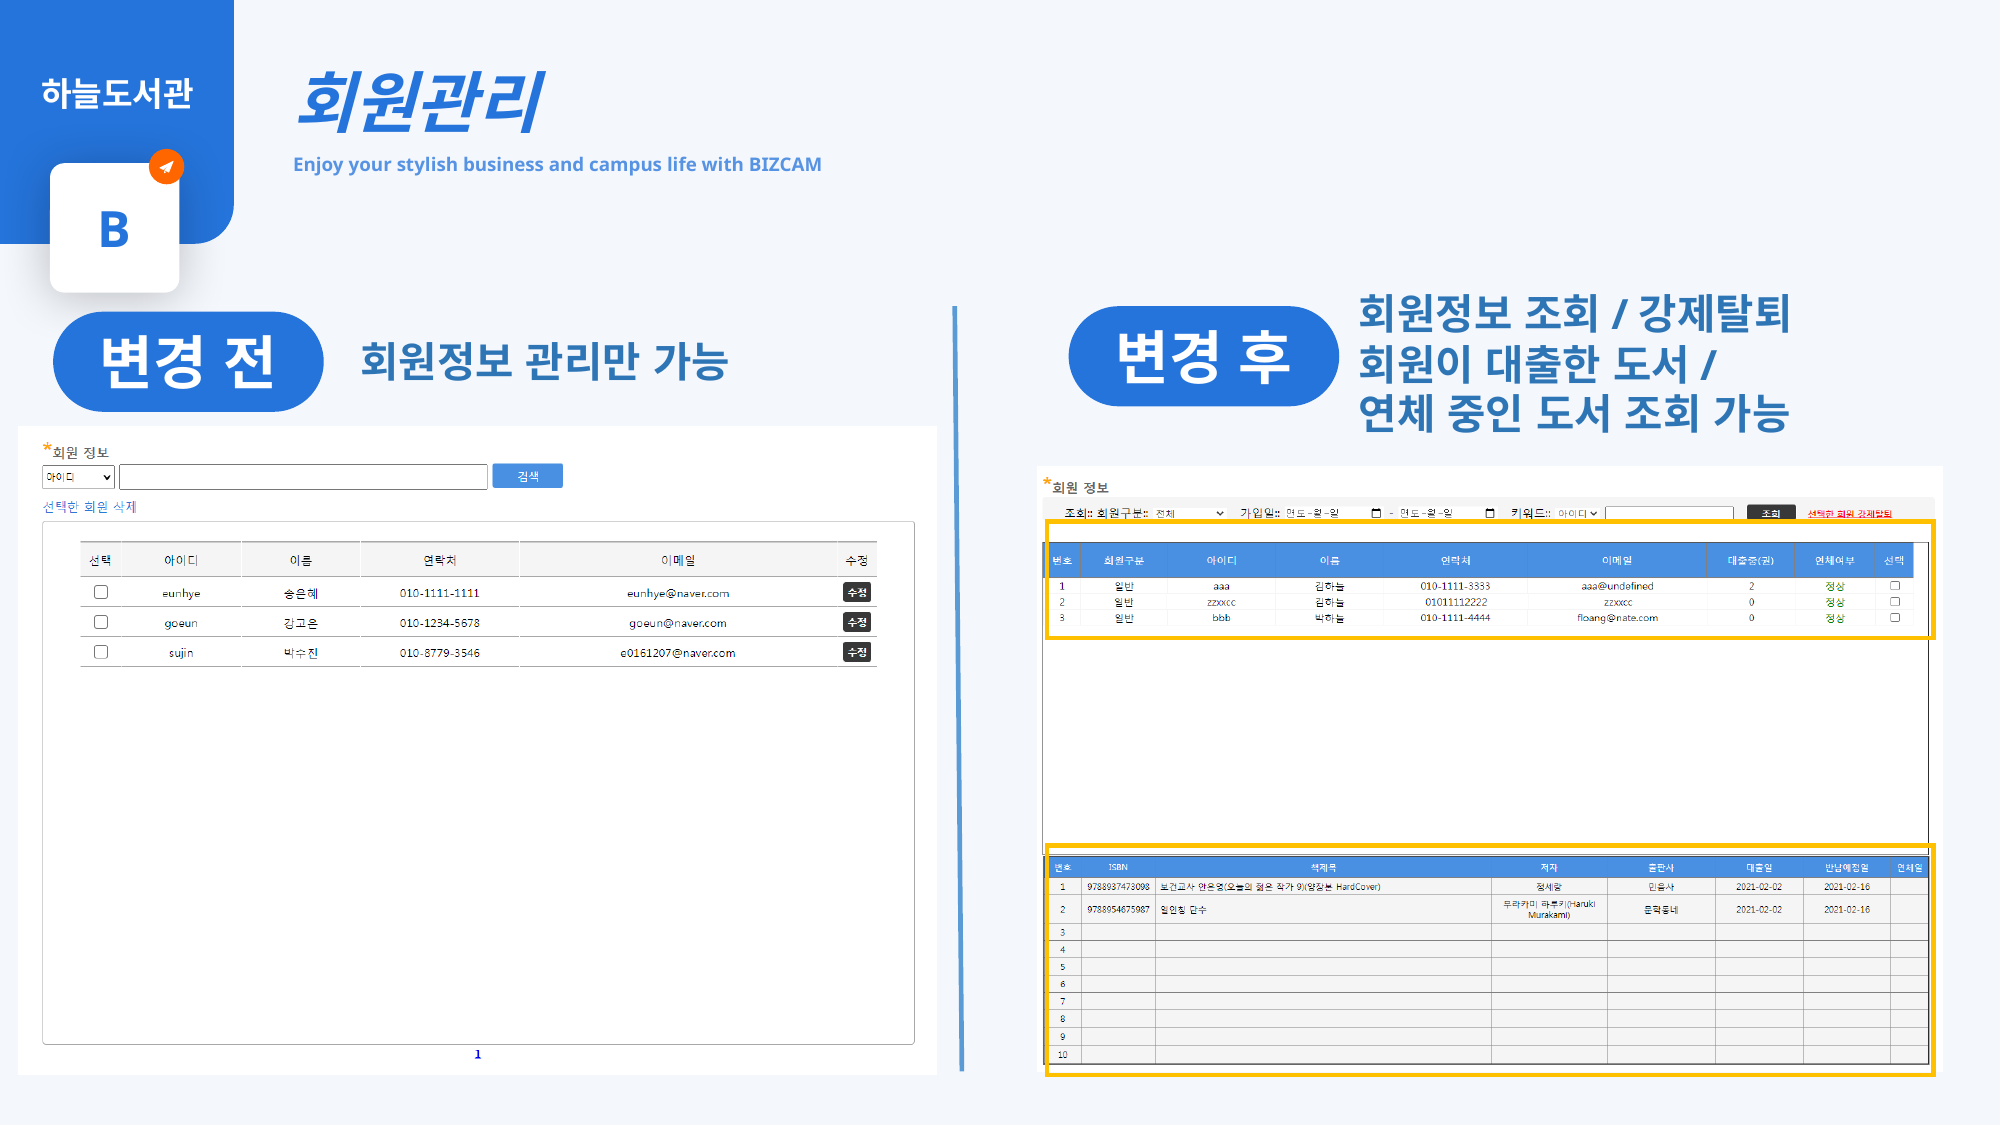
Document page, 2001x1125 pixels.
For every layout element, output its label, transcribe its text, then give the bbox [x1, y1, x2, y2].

text_box [159, 160, 174, 174]
text_box [1046, 1072, 1934, 1076]
text_box 변경 전 [52, 310, 323, 413]
text_box [0, 0, 235, 245]
text_box 변경 후 [1067, 305, 1341, 408]
text_box 하늘도서관 [26, 66, 209, 121]
text_box 회원관리 Enjoy your stylish business and campus life with BIZCAM [278, 13, 1469, 183]
text_box [147, 147, 186, 186]
picture [18, 426, 937, 1075]
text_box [954, 306, 962, 1072]
picture [1037, 466, 1943, 1072]
text_box B [48, 162, 181, 294]
text_box 회원정보 관리만 가능 [323, 328, 855, 394]
text_box 회원정보 조회/강제탈퇴 회원이 대출한 도서/ 연체 중인 도서 조회 가능 [1344, 280, 2000, 446]
